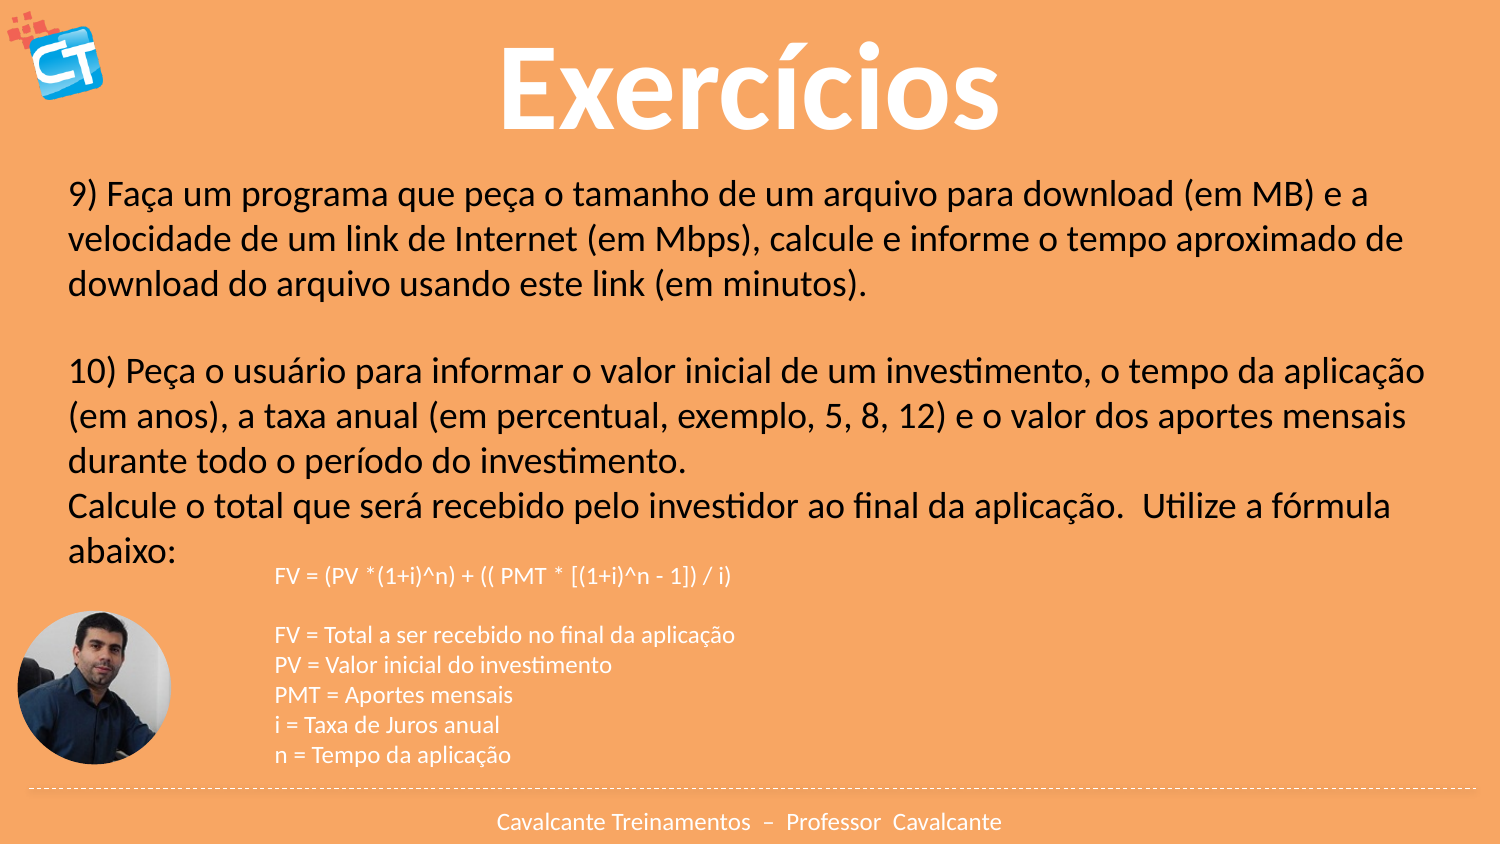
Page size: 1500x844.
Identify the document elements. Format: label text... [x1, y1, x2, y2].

picture [57, 95, 75, 100]
text_box FV = (PV *(1+i)^n) + (( PMT * [(1+i)^n - 1]) / i) FV = Total a ser recebido no final da aplicação PV = Valor inicial do investimento PMT = Aportes mensais i = Taxa de Juros anual n = Tempo da aplicação [259, 551, 1010, 777]
picture [17, 610, 172, 765]
text_box 10) Peça o usuário para informar o valor inicial de um investimento, o tempo da aplicação (em anos), a taxa anual (em percentual, exemplo, 5, 8, 12) e o valor dos aportes mensais durante todo o período do investimento. Calcule o total que será recebido pelo investidor ao final da aplicação. Utilize a fórmula abaixo: [53, 339, 1471, 579]
title Exercícios [75, 9, 1425, 151]
text_box 9) Faça um programa que peça o tamanho de um arquivo para download (em MB) e a velocidade de um link de Internet (em Mbps), calcule e informe o tempo aproximado de download do arquivo usando este link (em minutos). [53, 161, 1471, 312]
picture [7, 11, 75, 100]
